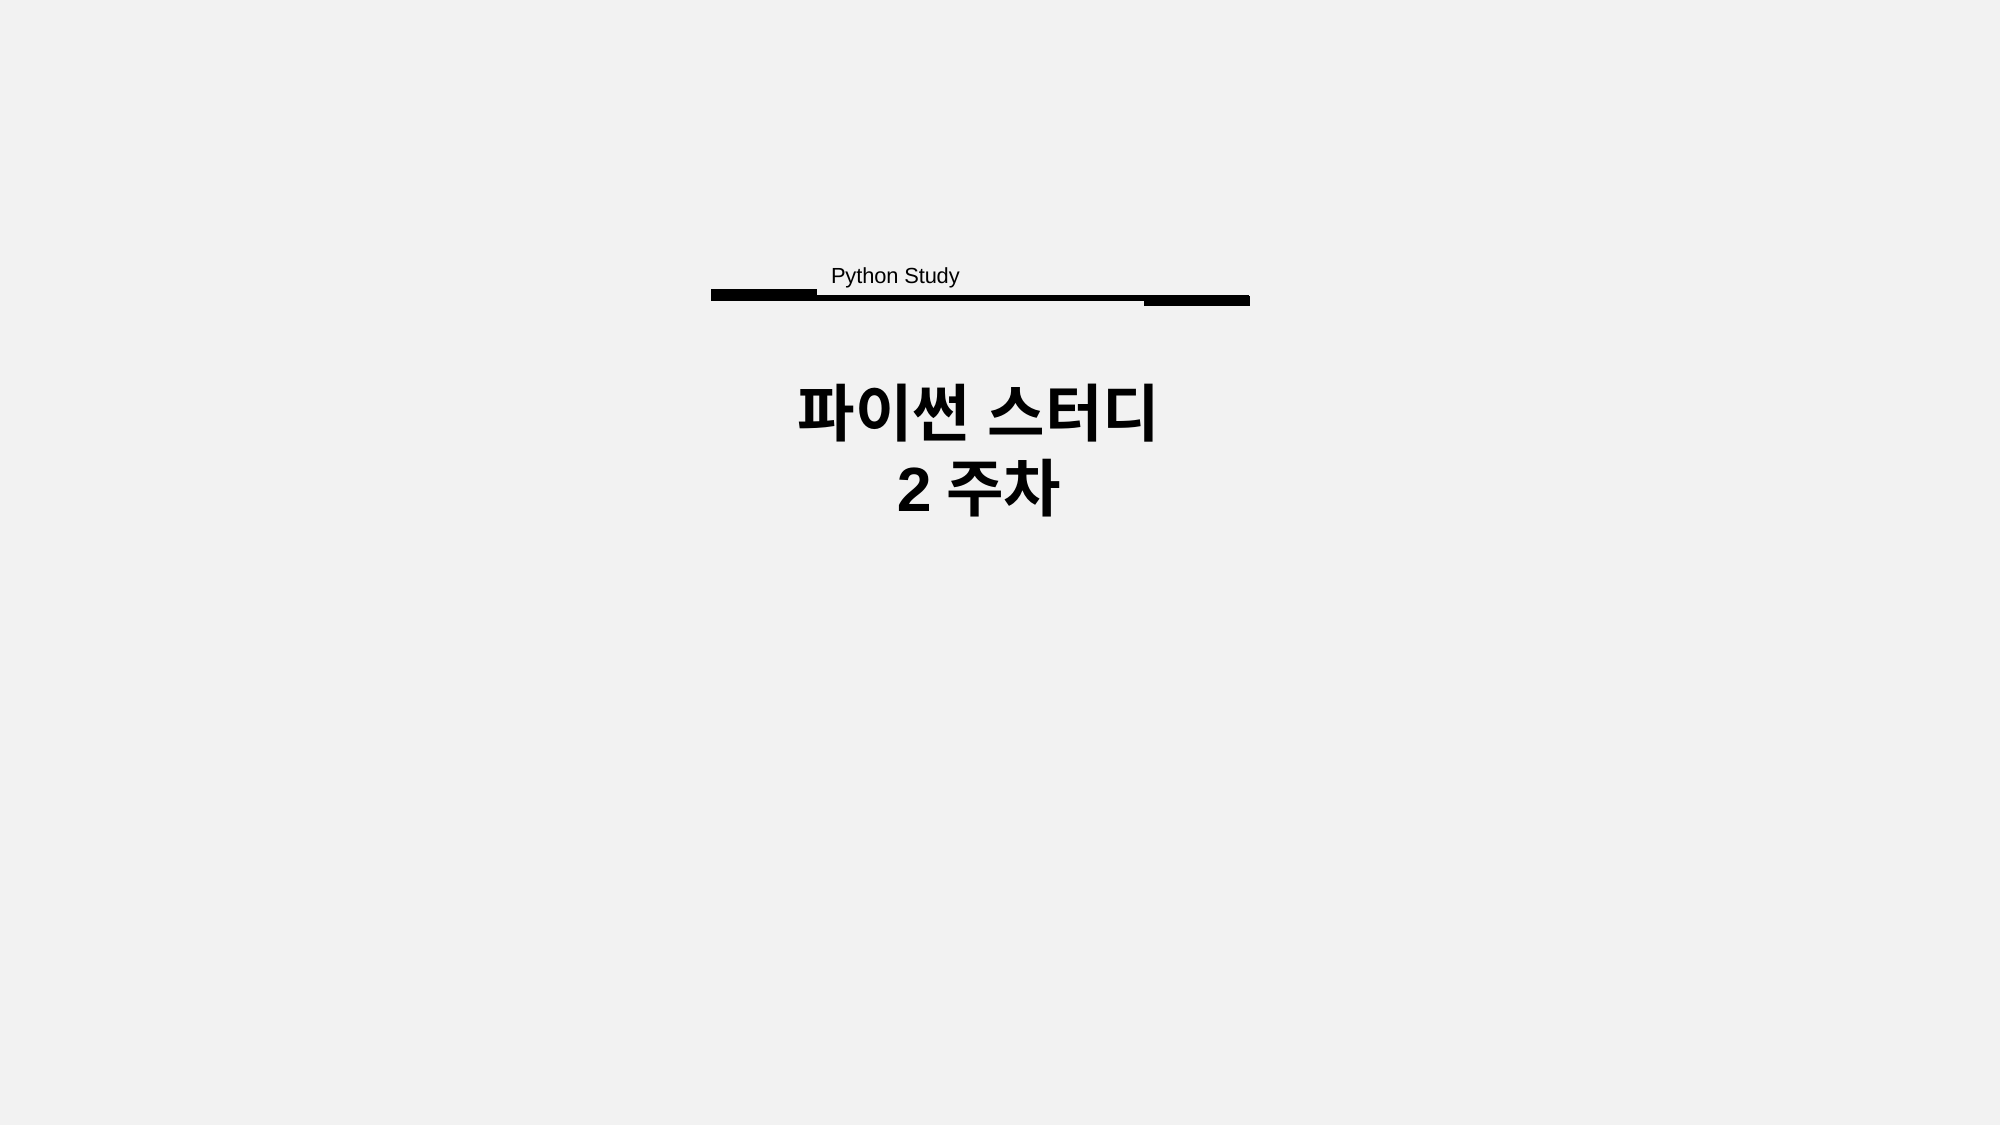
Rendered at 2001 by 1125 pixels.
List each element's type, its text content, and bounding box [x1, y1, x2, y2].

text_box 파이썬 스터디 2주차 [761, 366, 1197, 531]
text_box Python Study [816, 253, 1354, 295]
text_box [711, 290, 1249, 305]
